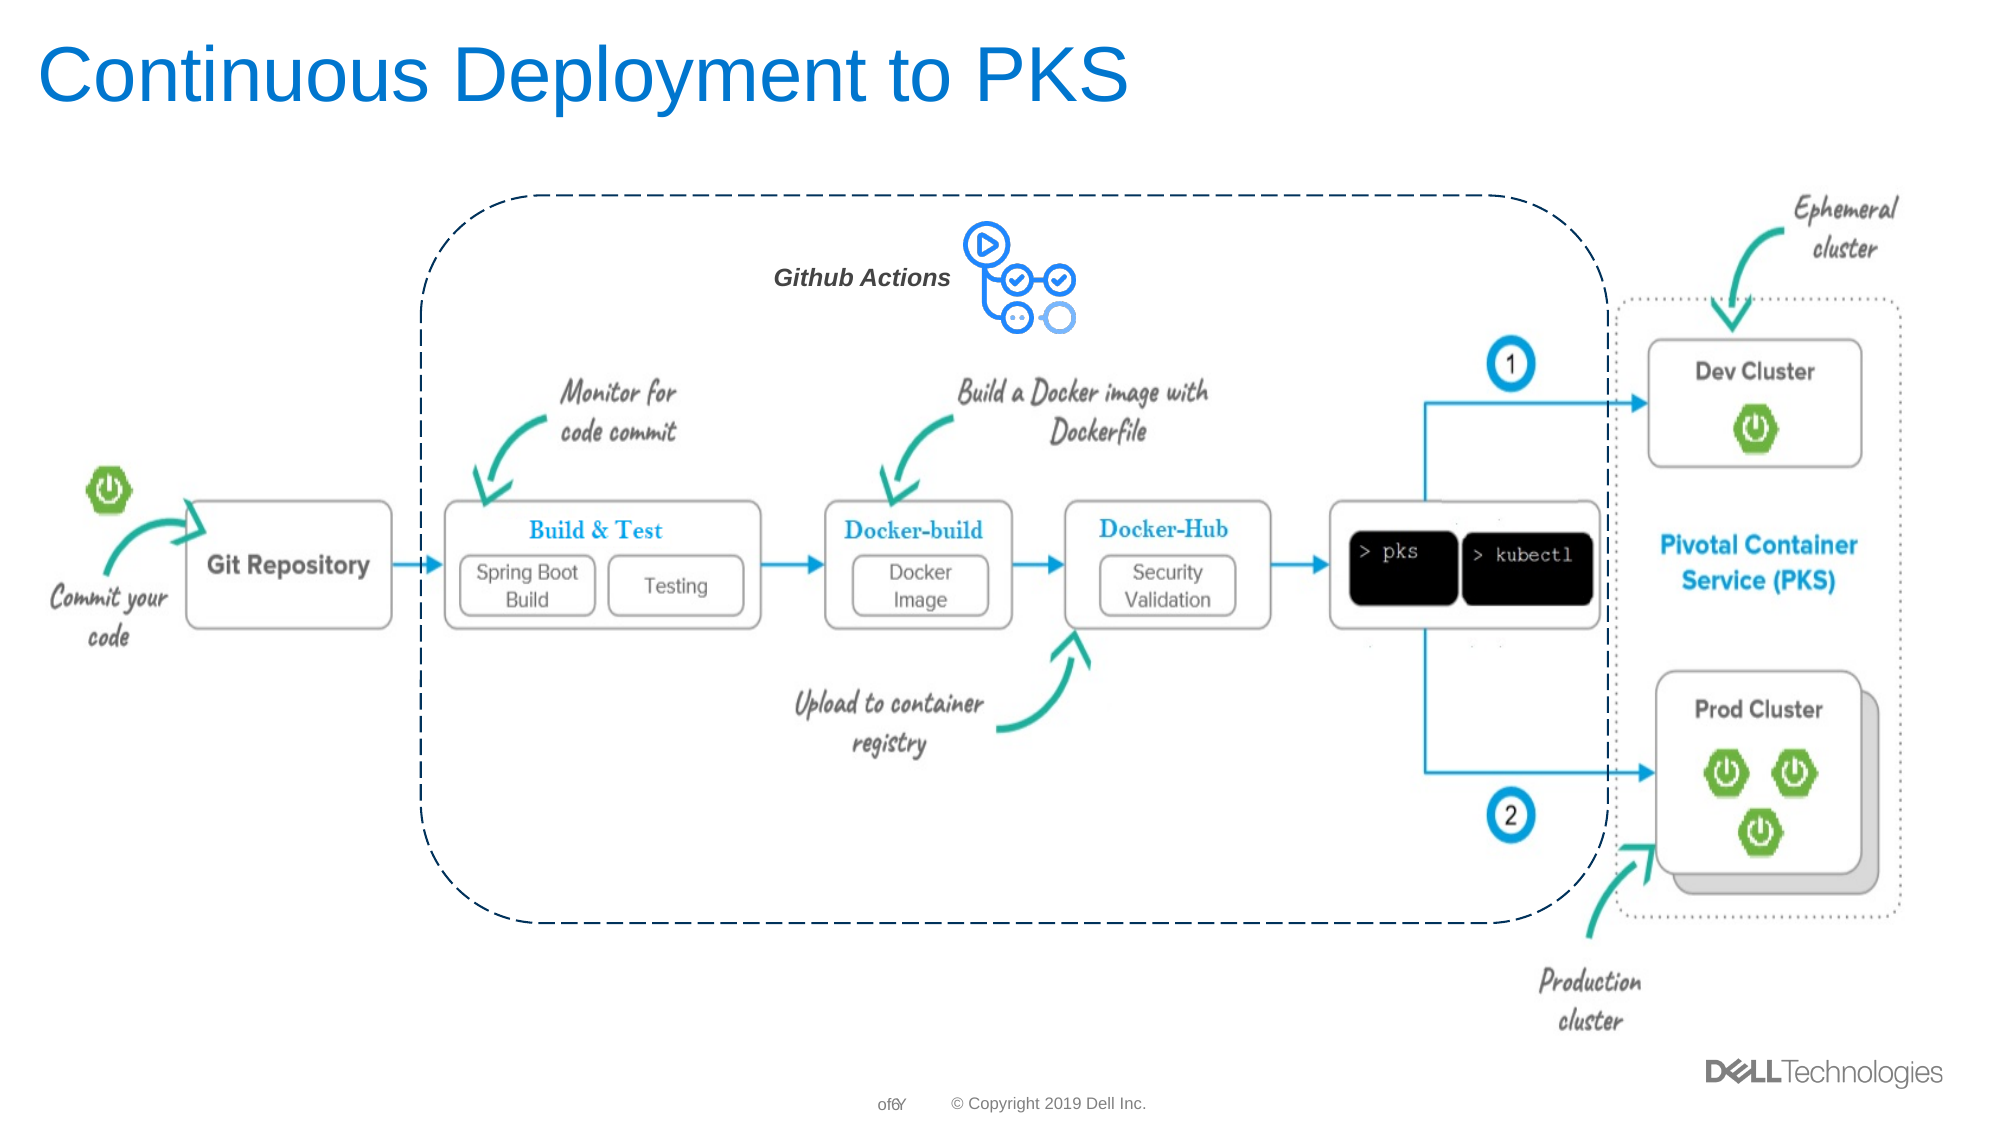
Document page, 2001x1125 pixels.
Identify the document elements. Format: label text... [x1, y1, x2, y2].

title Continuous Deployment to PKS [37, 0, 1451, 171]
picture [23, 184, 1980, 1049]
picture [1706, 1058, 1943, 1089]
